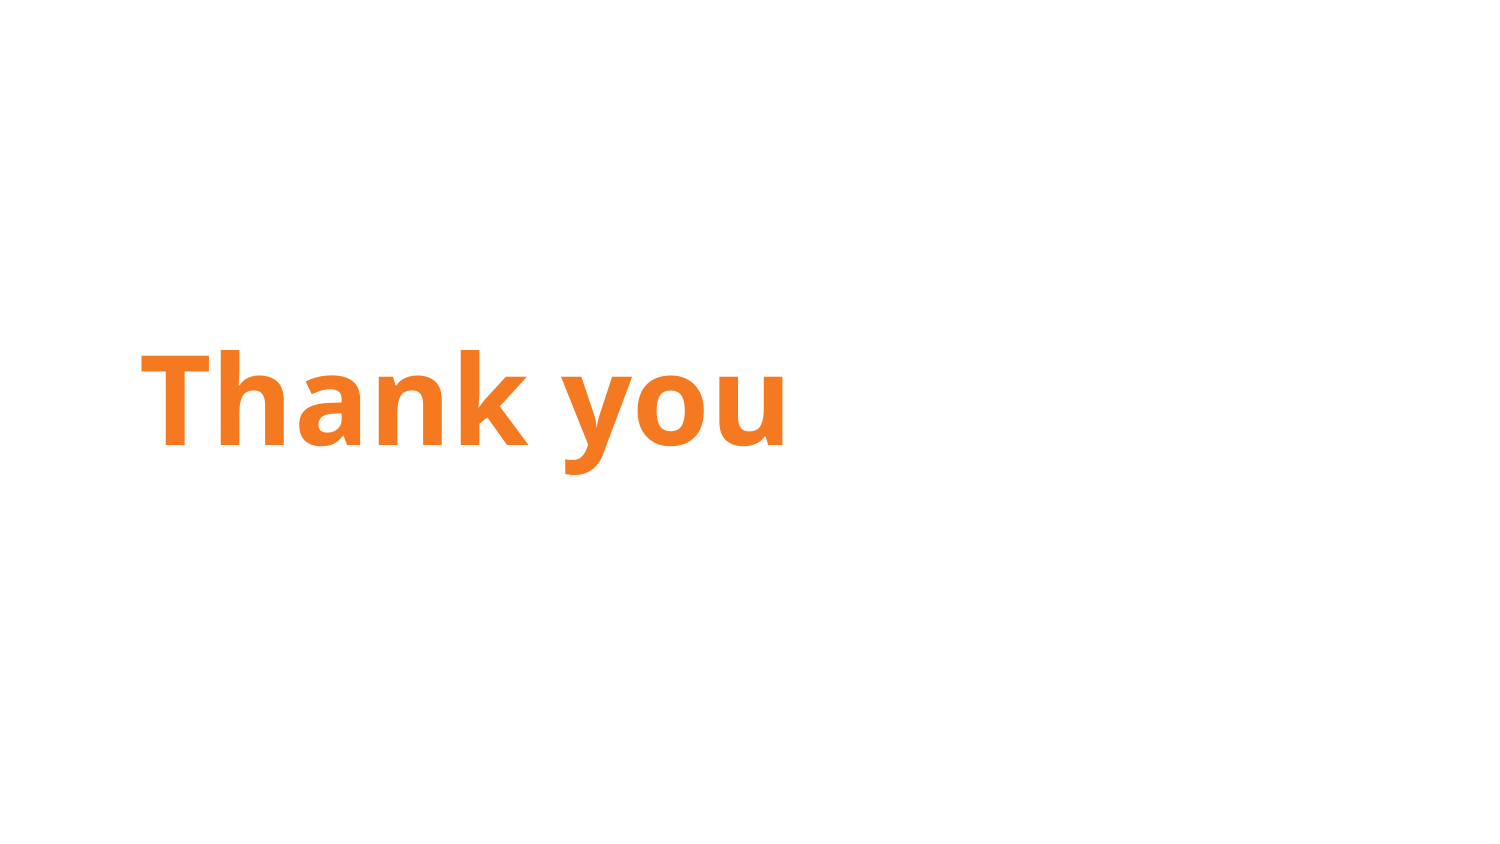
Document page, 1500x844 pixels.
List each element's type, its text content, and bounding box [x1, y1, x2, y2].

title Thank you [124, 323, 1419, 487]
